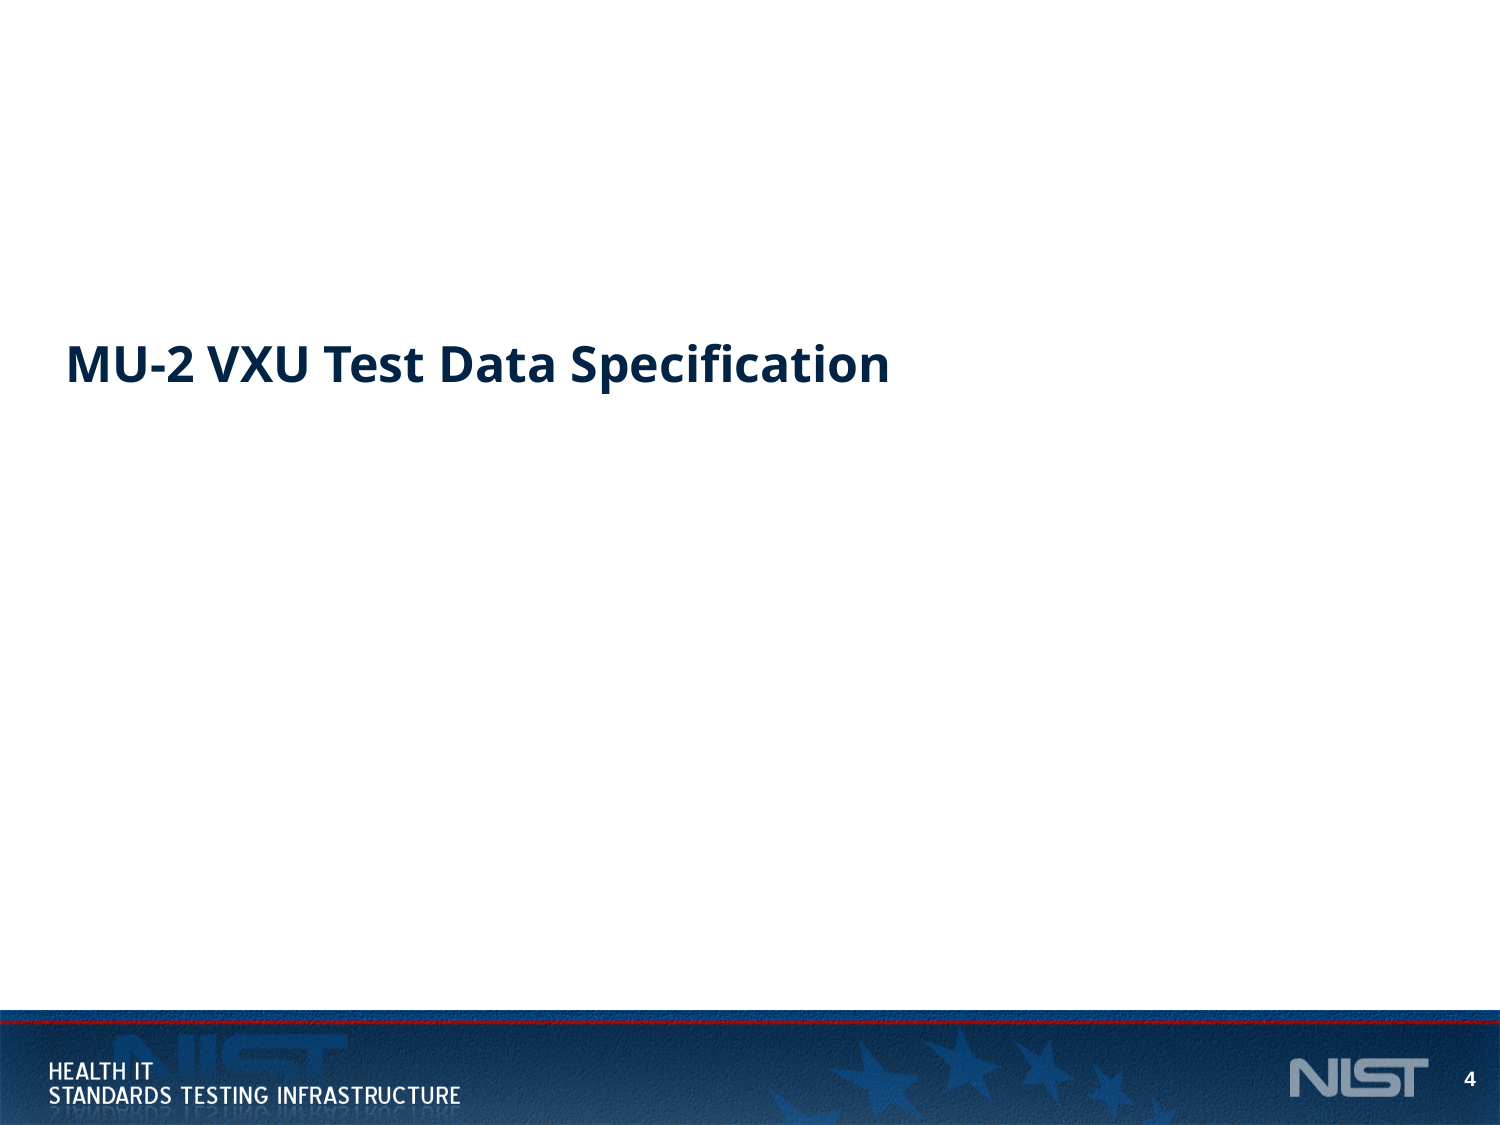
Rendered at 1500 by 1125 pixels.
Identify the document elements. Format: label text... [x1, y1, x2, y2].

picture [0, 1010, 1500, 1125]
title MU-2 VXU Test Data Specification [49, 324, 1401, 538]
